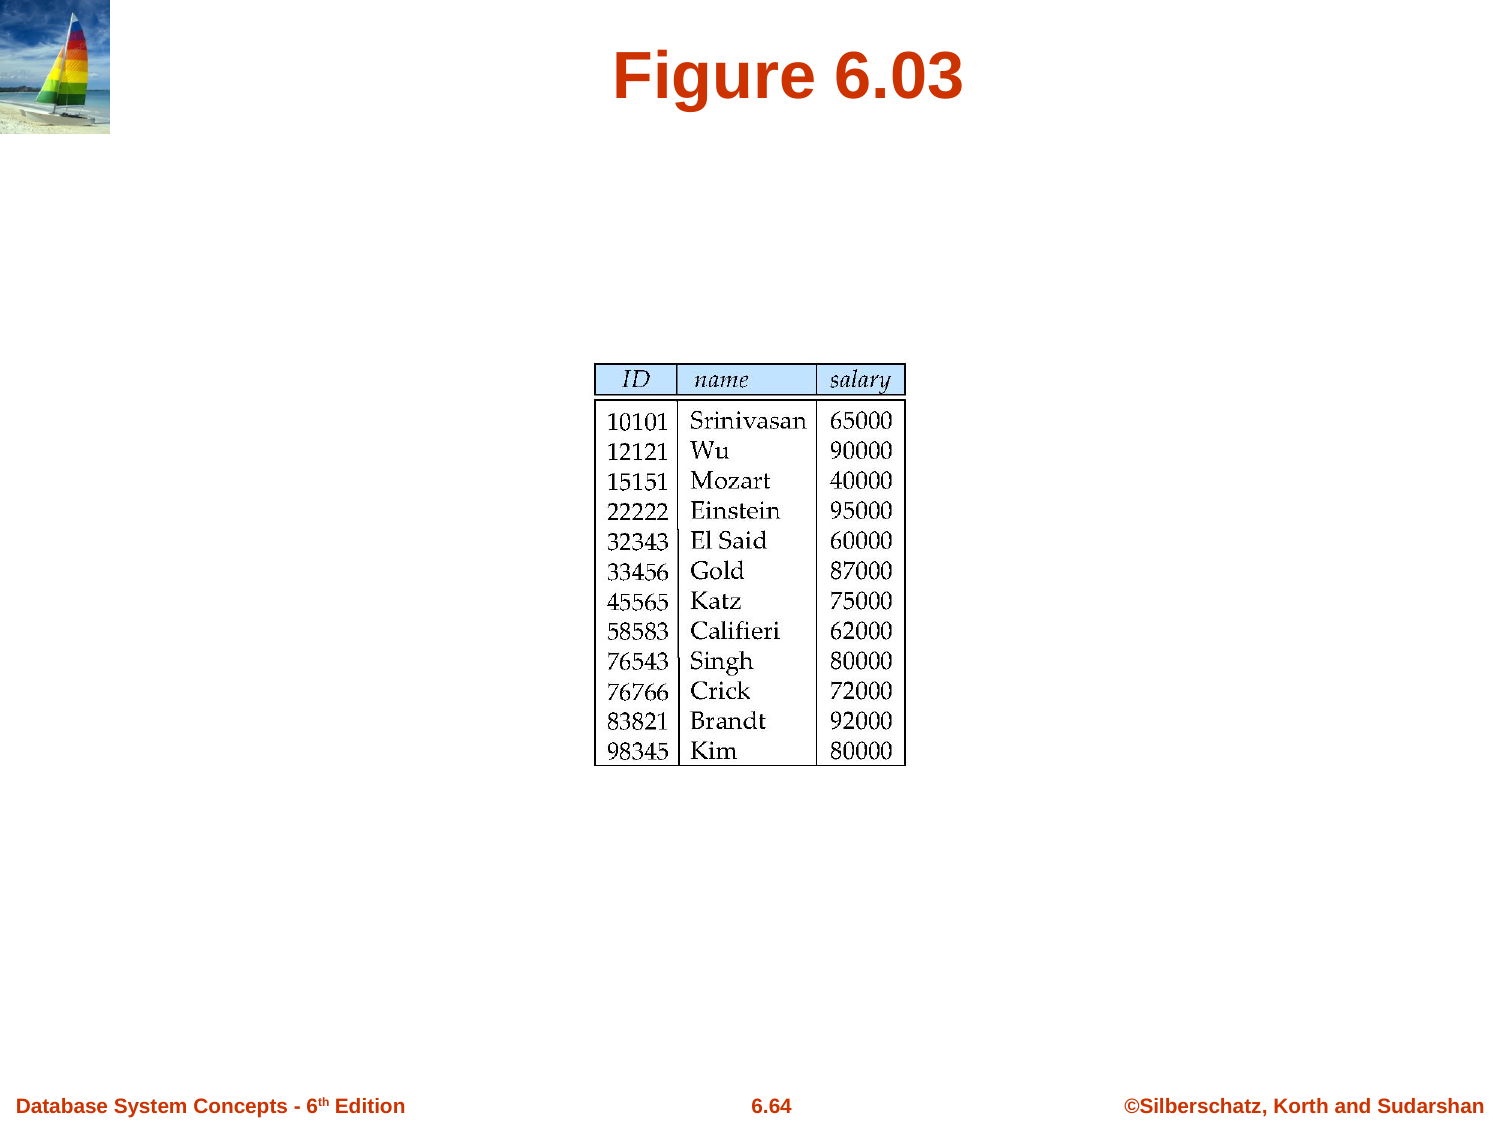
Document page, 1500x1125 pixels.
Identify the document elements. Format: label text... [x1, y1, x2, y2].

picture [0, 0, 110, 134]
picture [589, 358, 910, 766]
title Figure 6.03 [125, 18, 1452, 120]
